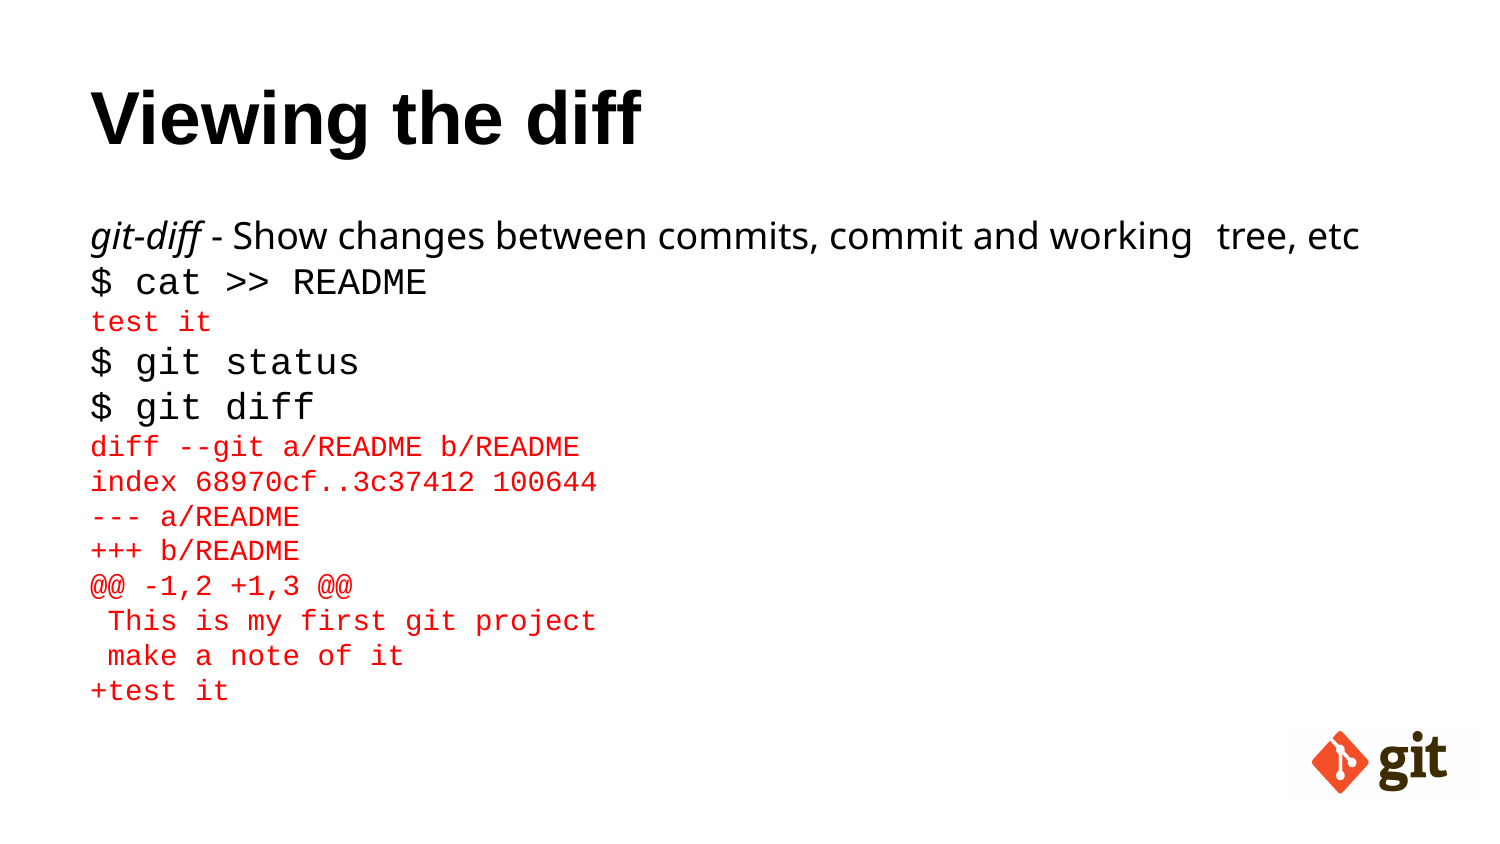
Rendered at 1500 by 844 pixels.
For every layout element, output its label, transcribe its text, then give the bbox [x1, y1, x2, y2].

picture [1285, 724, 1482, 799]
list git-diff - Show changes between commits, commit and working tree, etc $ cat >> README test it $ git status $ git diff diff --git a/README b/README index 68970cf..3c37412 100644 --- a/README +++ b/README @@ -1,2 +1,3 @@ This is my first git project make a note of it +test it [75, 196, 1425, 808]
title Viewing the diff [75, 33, 1425, 175]
